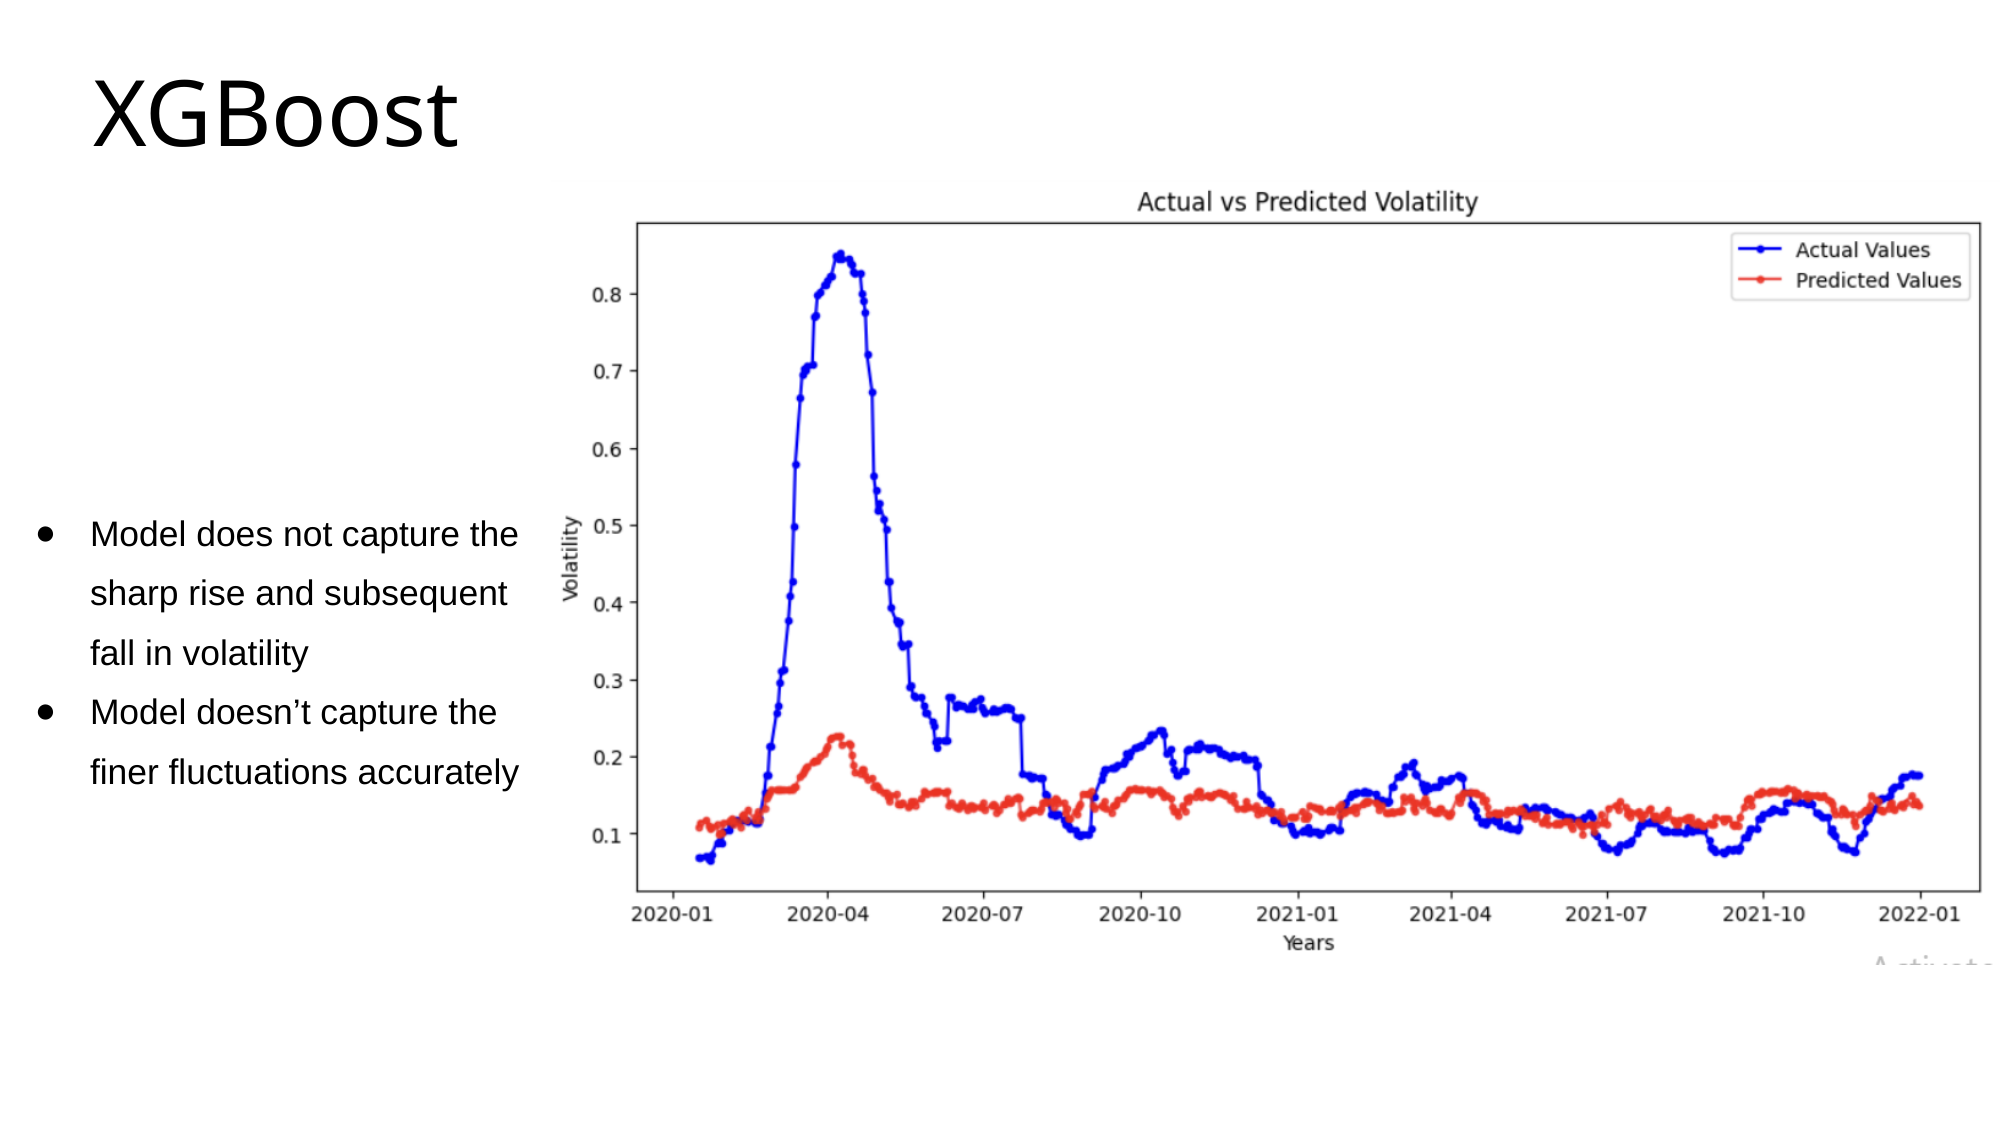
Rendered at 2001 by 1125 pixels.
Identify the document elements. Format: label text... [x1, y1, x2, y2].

picture [550, 180, 2000, 966]
list Model does not capture the sharp rise and subsequent fall in volatility Model doesn’t capture the finer fluctuations accurately [0, 160, 575, 1125]
title XGBoost [78, 8, 1804, 178]
